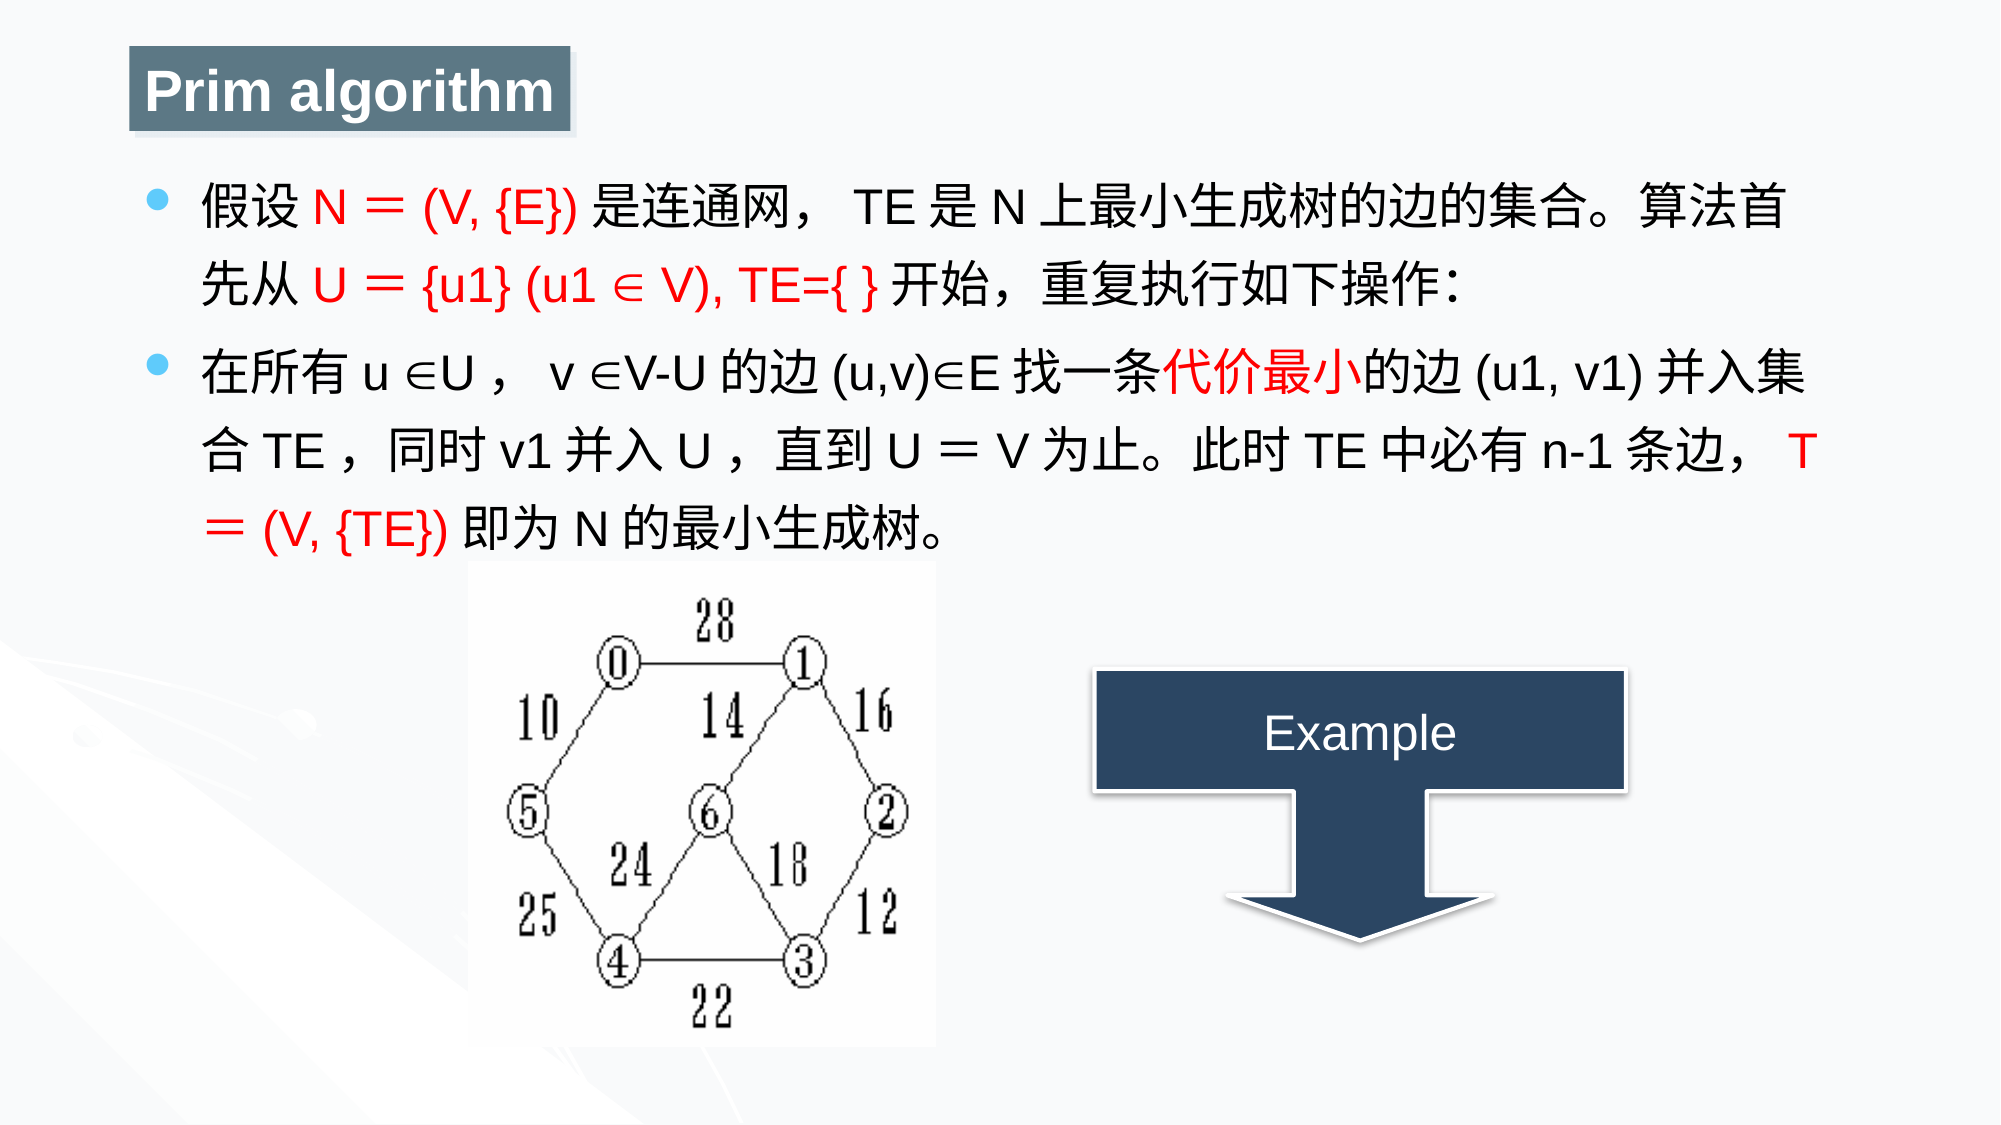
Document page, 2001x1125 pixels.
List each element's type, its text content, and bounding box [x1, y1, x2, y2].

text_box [468, 561, 936, 1048]
text_box 假设N＝(V, {E})是连通网，TE是N上最小生成树的边的集合。算法首先从U＝{u1} (u1  V), TE={ }开始，重复执行如下操作： 在所有u U，v V-U的边(u,v)E找一条代价最小的边(u1, v1)并入集合TE，同时v1并入U，直到U＝V为止。此时TE中必有n-1条边，T＝(V, {TE})即为N的最小生成树。 [128, 148, 1848, 564]
text_box Example [1092, 666, 1629, 943]
text_box Prim algorithm [129, 46, 571, 131]
